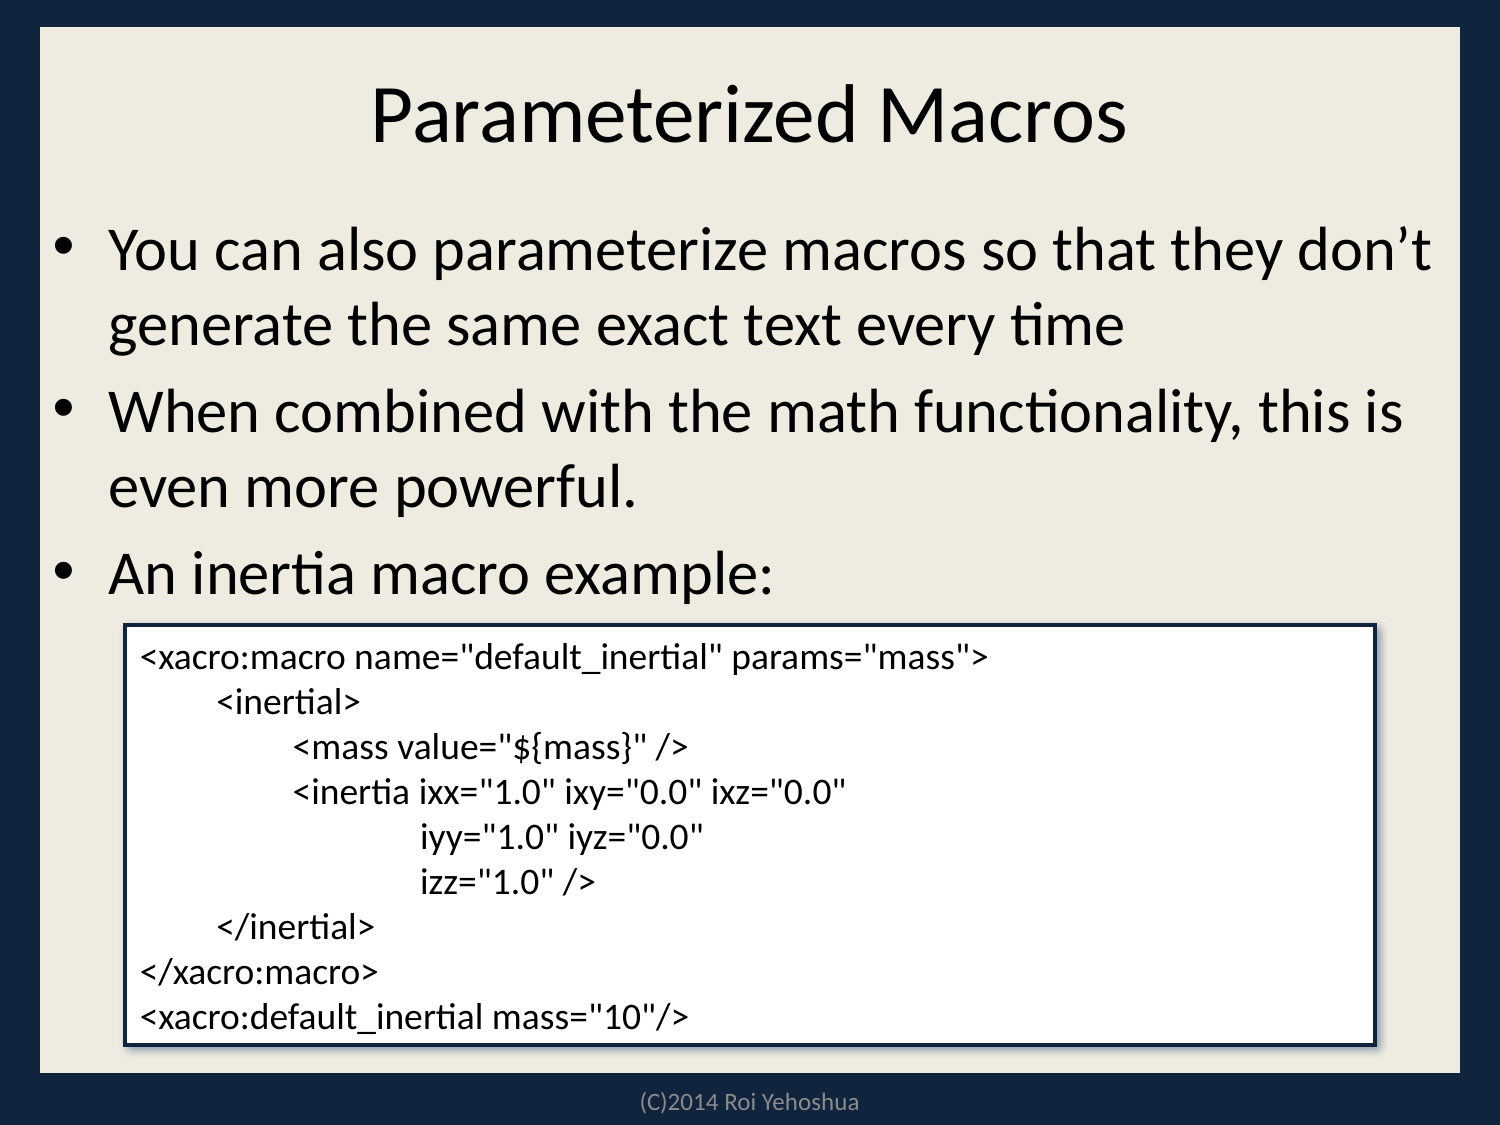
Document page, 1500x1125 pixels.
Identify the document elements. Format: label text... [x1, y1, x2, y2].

title Parameterized Macros [37, 31, 1463, 188]
text_box <xacro:macro name="default_inertial" params="mass"> <inertial> <mass value="${mass}" /> <inertia ixx="1.0" ixy="0.0" ixz="0.0" iyy="1.0" iyz="0.0" izz="1.0" /> </inertial> </xacro:macro> <xacro:default_inertial mass="10"/> [125, 624, 1375, 1045]
list You can also parameterize macros so that they don’t generate the same exact text every time When combined with the math functionality, this is even more powerful. An inertia macro example: [37, 200, 1463, 1080]
footer (C)2014 Roi Yehoshua [512, 1074, 988, 1125]
